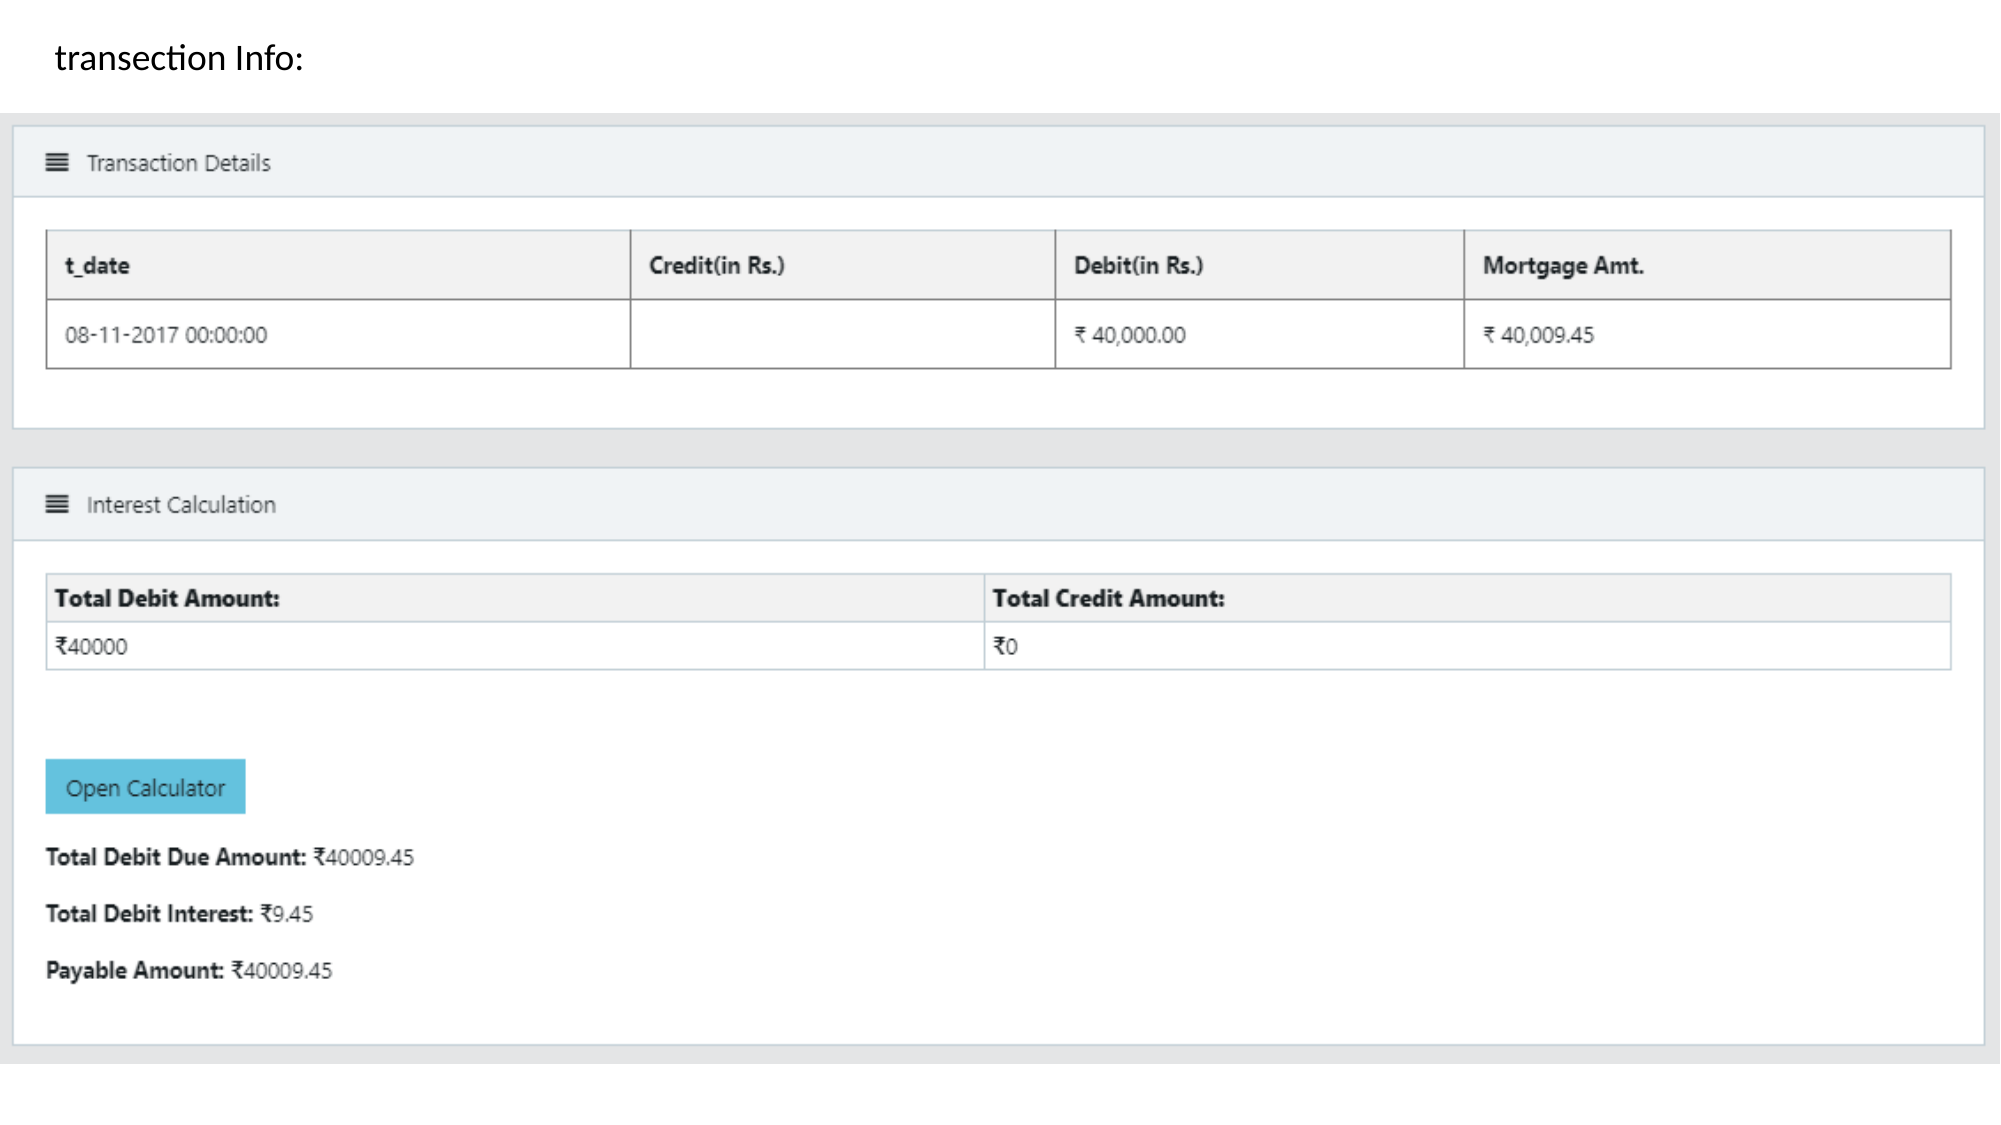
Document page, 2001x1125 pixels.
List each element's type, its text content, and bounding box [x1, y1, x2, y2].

text_box transection Info: [39, 25, 342, 86]
picture [0, 113, 2000, 1064]
